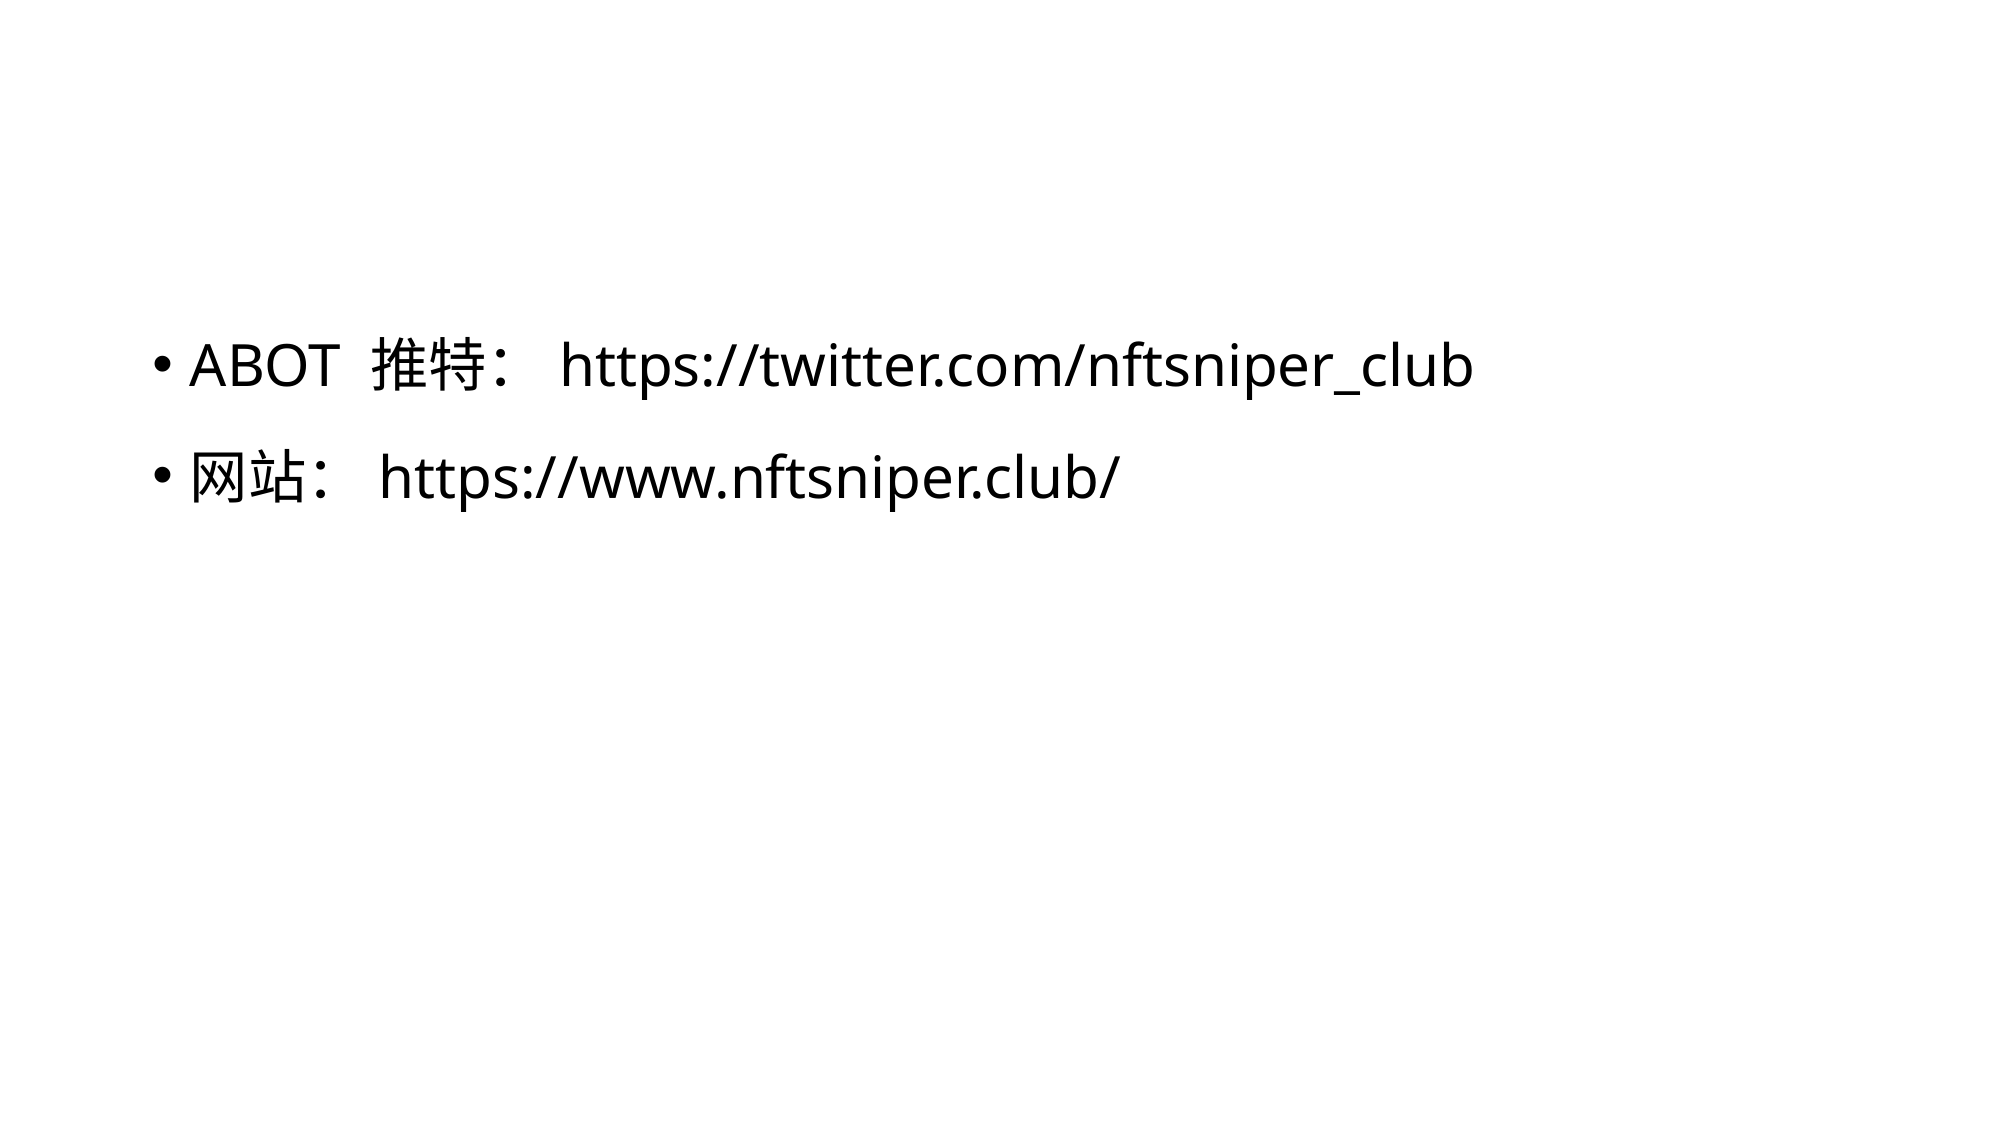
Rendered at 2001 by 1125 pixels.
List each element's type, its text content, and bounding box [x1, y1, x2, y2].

list ABOT 推特：https://twitter.com/nftsniper_club 网站：https://www.nftsniper.club/ [137, 299, 1863, 1014]
